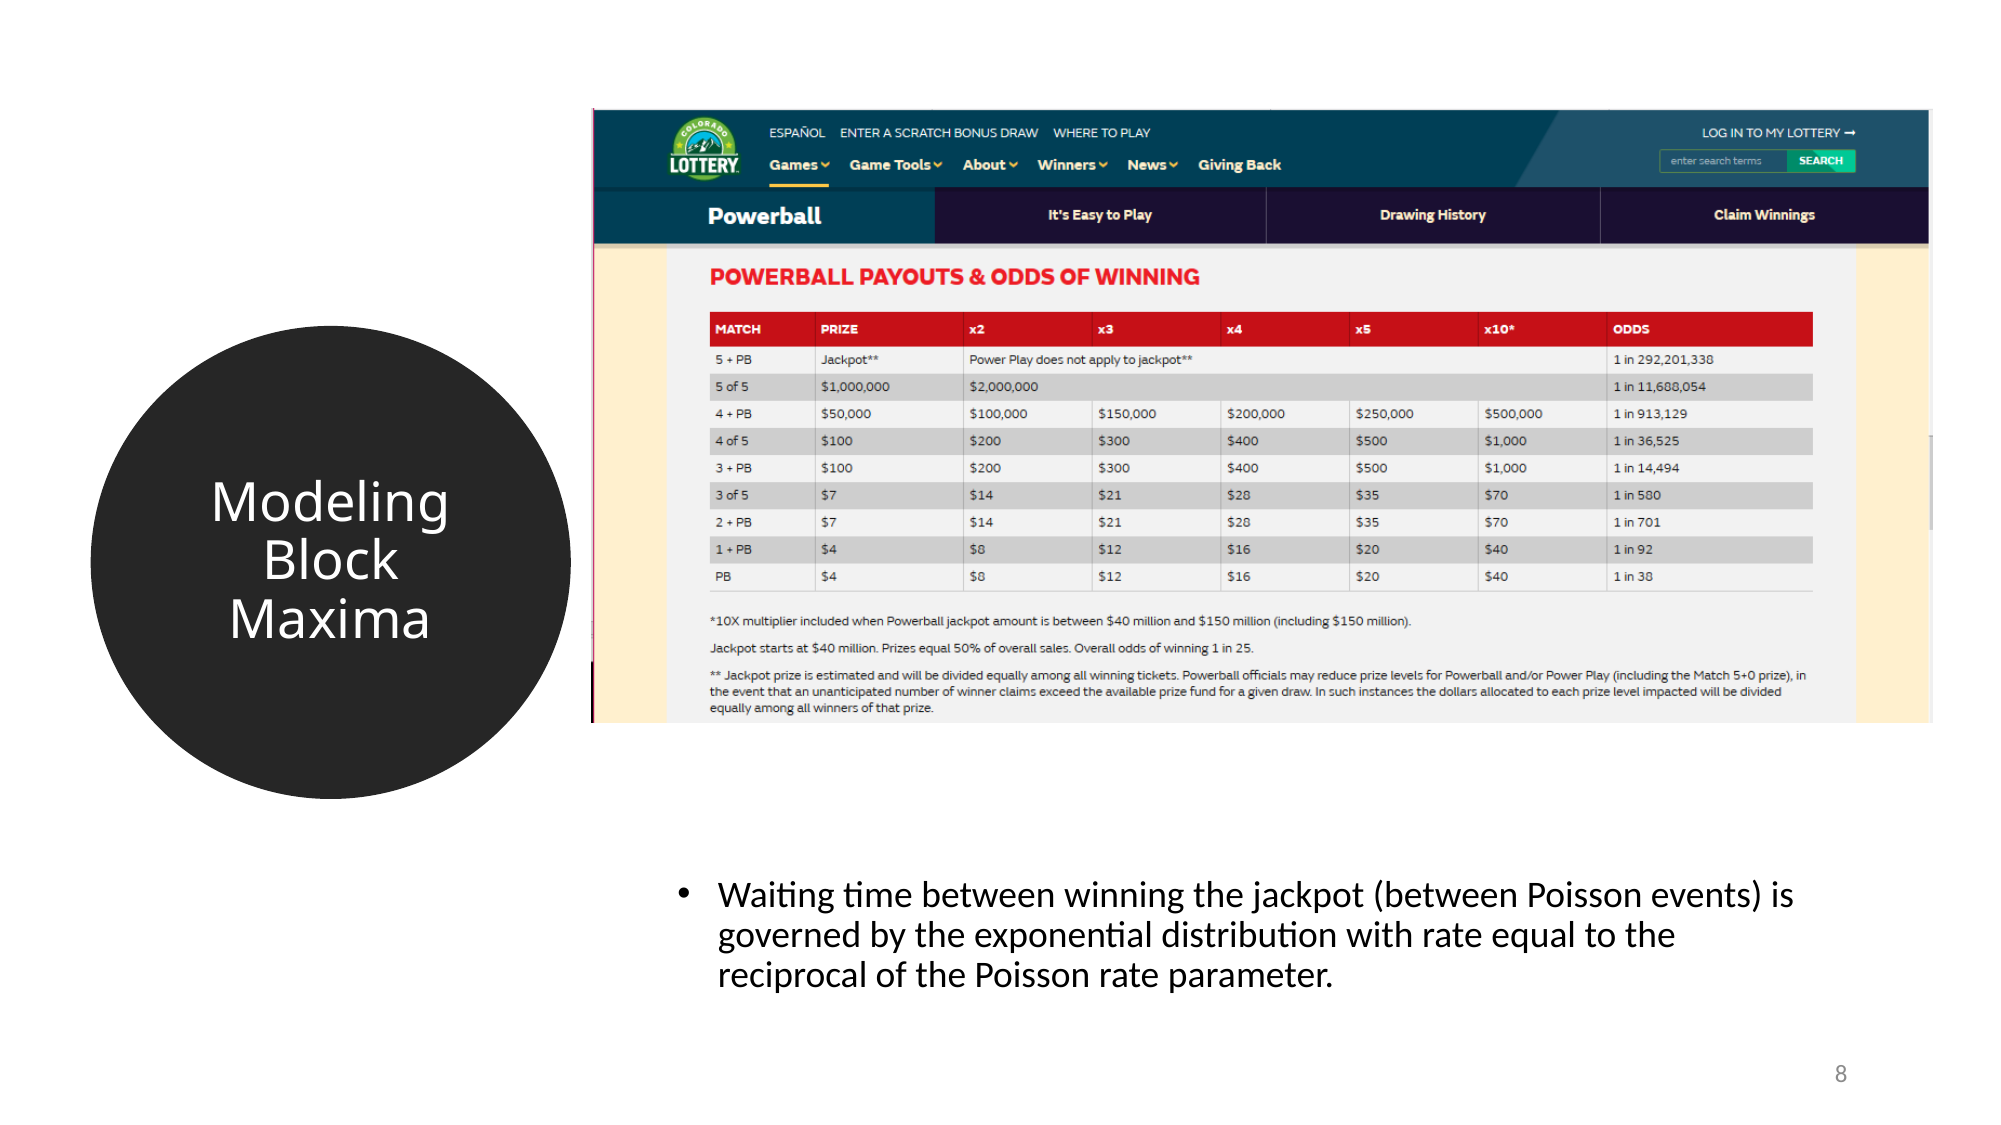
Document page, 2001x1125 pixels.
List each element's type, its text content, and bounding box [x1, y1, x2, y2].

slide_number 8 [1412, 1042, 1863, 1103]
picture [591, 108, 1933, 723]
text_box Modeling Block Maxima [105, 340, 557, 785]
